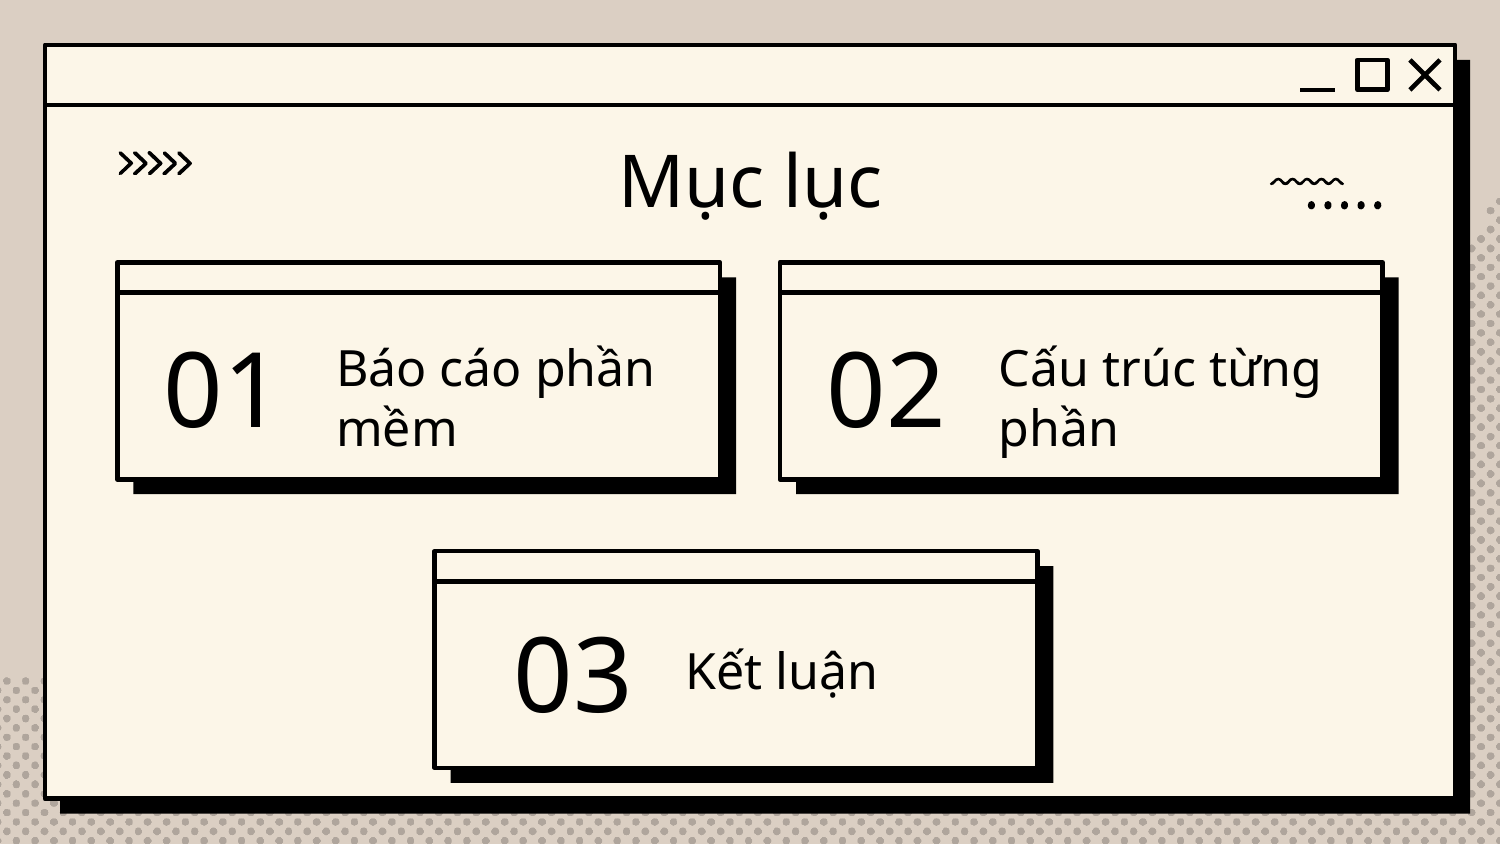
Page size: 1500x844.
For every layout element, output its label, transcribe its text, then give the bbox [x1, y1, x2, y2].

text_box [1374, 201, 1382, 210]
title Mục lục [117, 120, 1383, 233]
text_box [133, 151, 148, 175]
text_box [1269, 177, 1345, 186]
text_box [779, 262, 1399, 495]
text_box [162, 151, 177, 175]
text_box [147, 150, 163, 175]
subtitle Kết luận [1057, 624, 1061, 715]
text_box [118, 151, 134, 175]
text_box [1307, 201, 1315, 210]
text_box [1357, 201, 1365, 210]
text_box [177, 151, 192, 175]
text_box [116, 262, 737, 495]
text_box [434, 550, 1054, 784]
text_box [1340, 201, 1349, 210]
text_box [1324, 201, 1332, 210]
